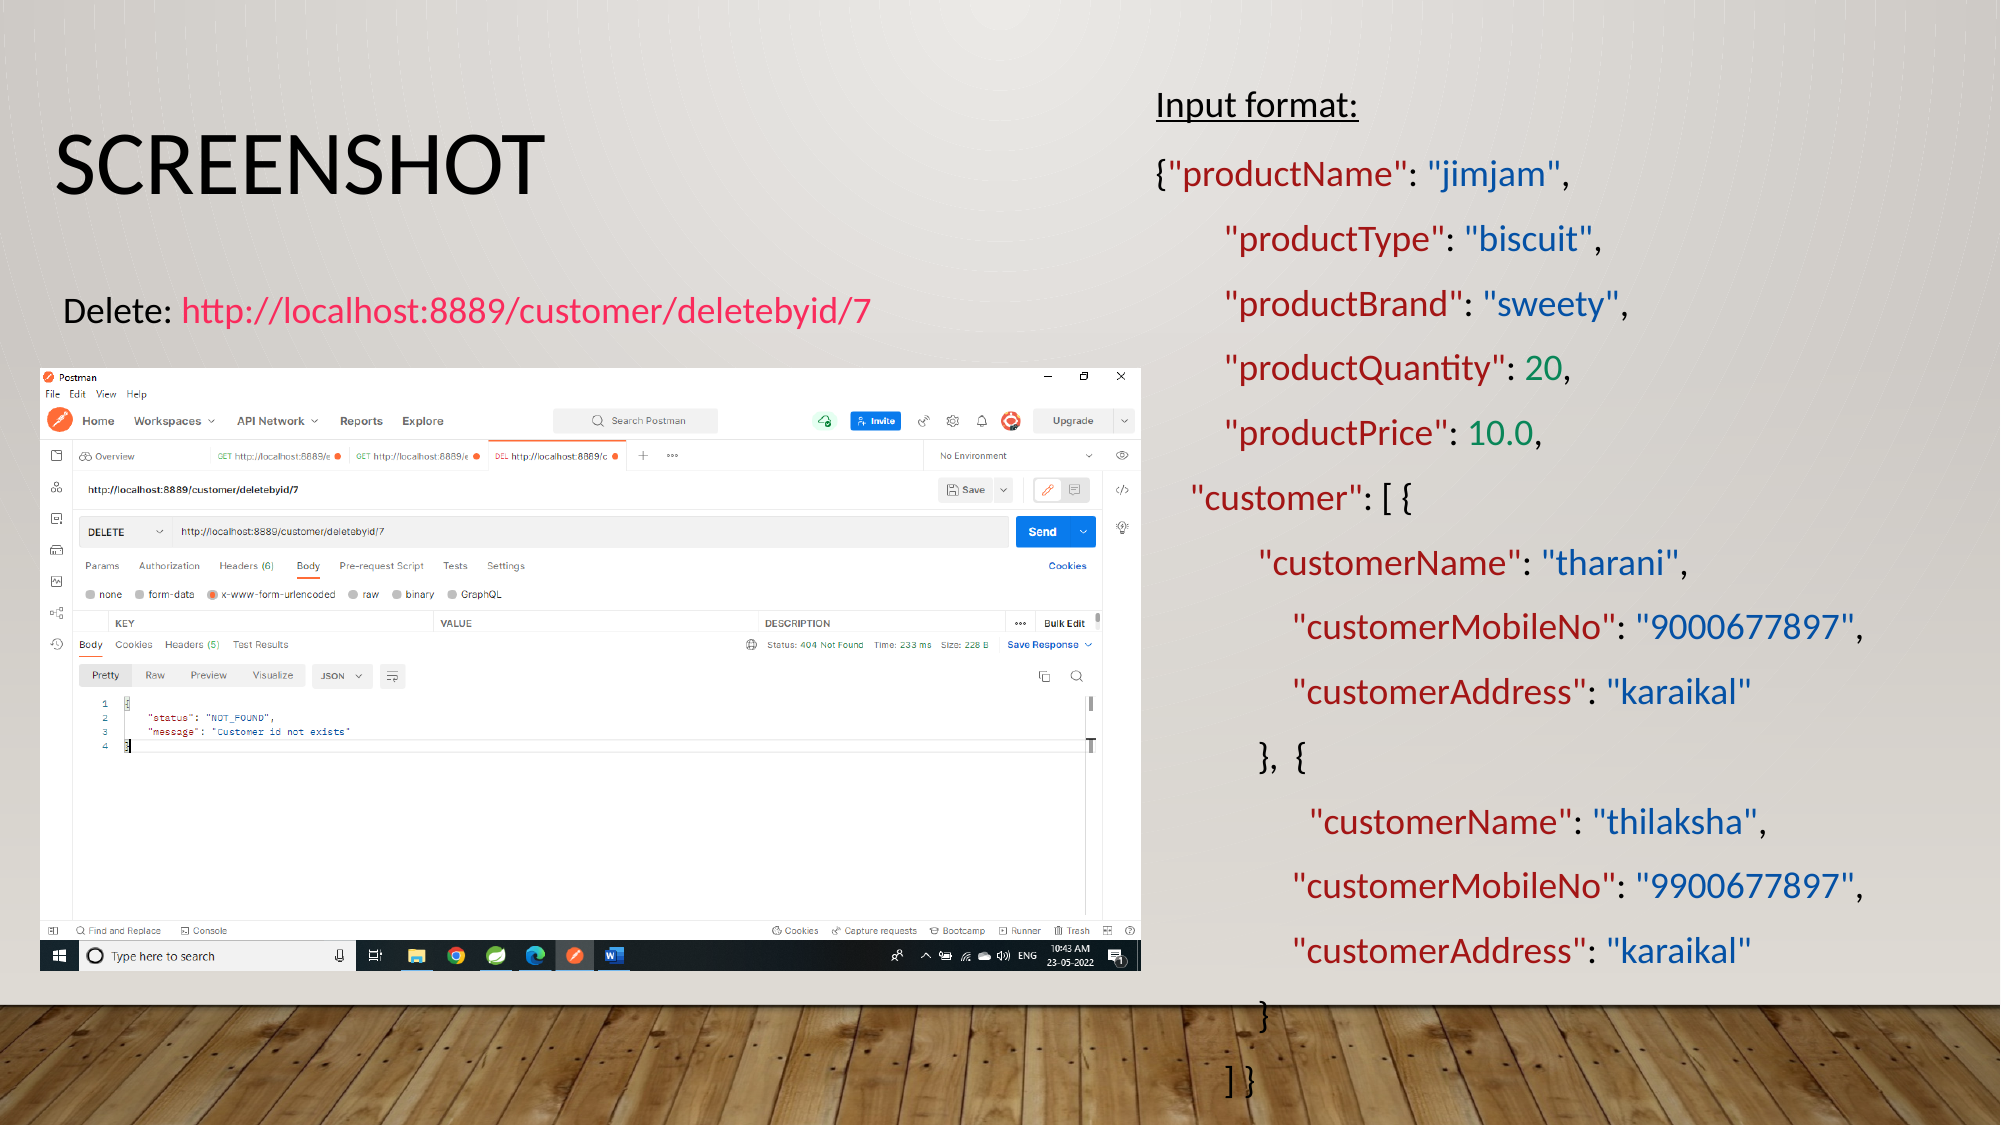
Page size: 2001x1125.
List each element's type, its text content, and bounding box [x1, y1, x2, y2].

text_box SCREENSHOT [40, 95, 803, 221]
picture [39, 367, 1142, 971]
text_box Input format: {"productName": "jimjam", "productType": "biscuit", "productBrand": "sweety", "productQuantity": 20, "productPrice": 10.0, "customer": [ { "customerName": "tharani", "customerMobileNo": "9000677897", "customerAddress": "karaikal" }, { "customerName": "thilaksha", "customerMobileNo": "9900677897", "customerAddress": "karaikal" } ] } [1140, 65, 1960, 1109]
picture [0, 1005, 2000, 1125]
text_box Delete: http://localhost:8889/customer/deletebyid/7 [48, 278, 888, 367]
